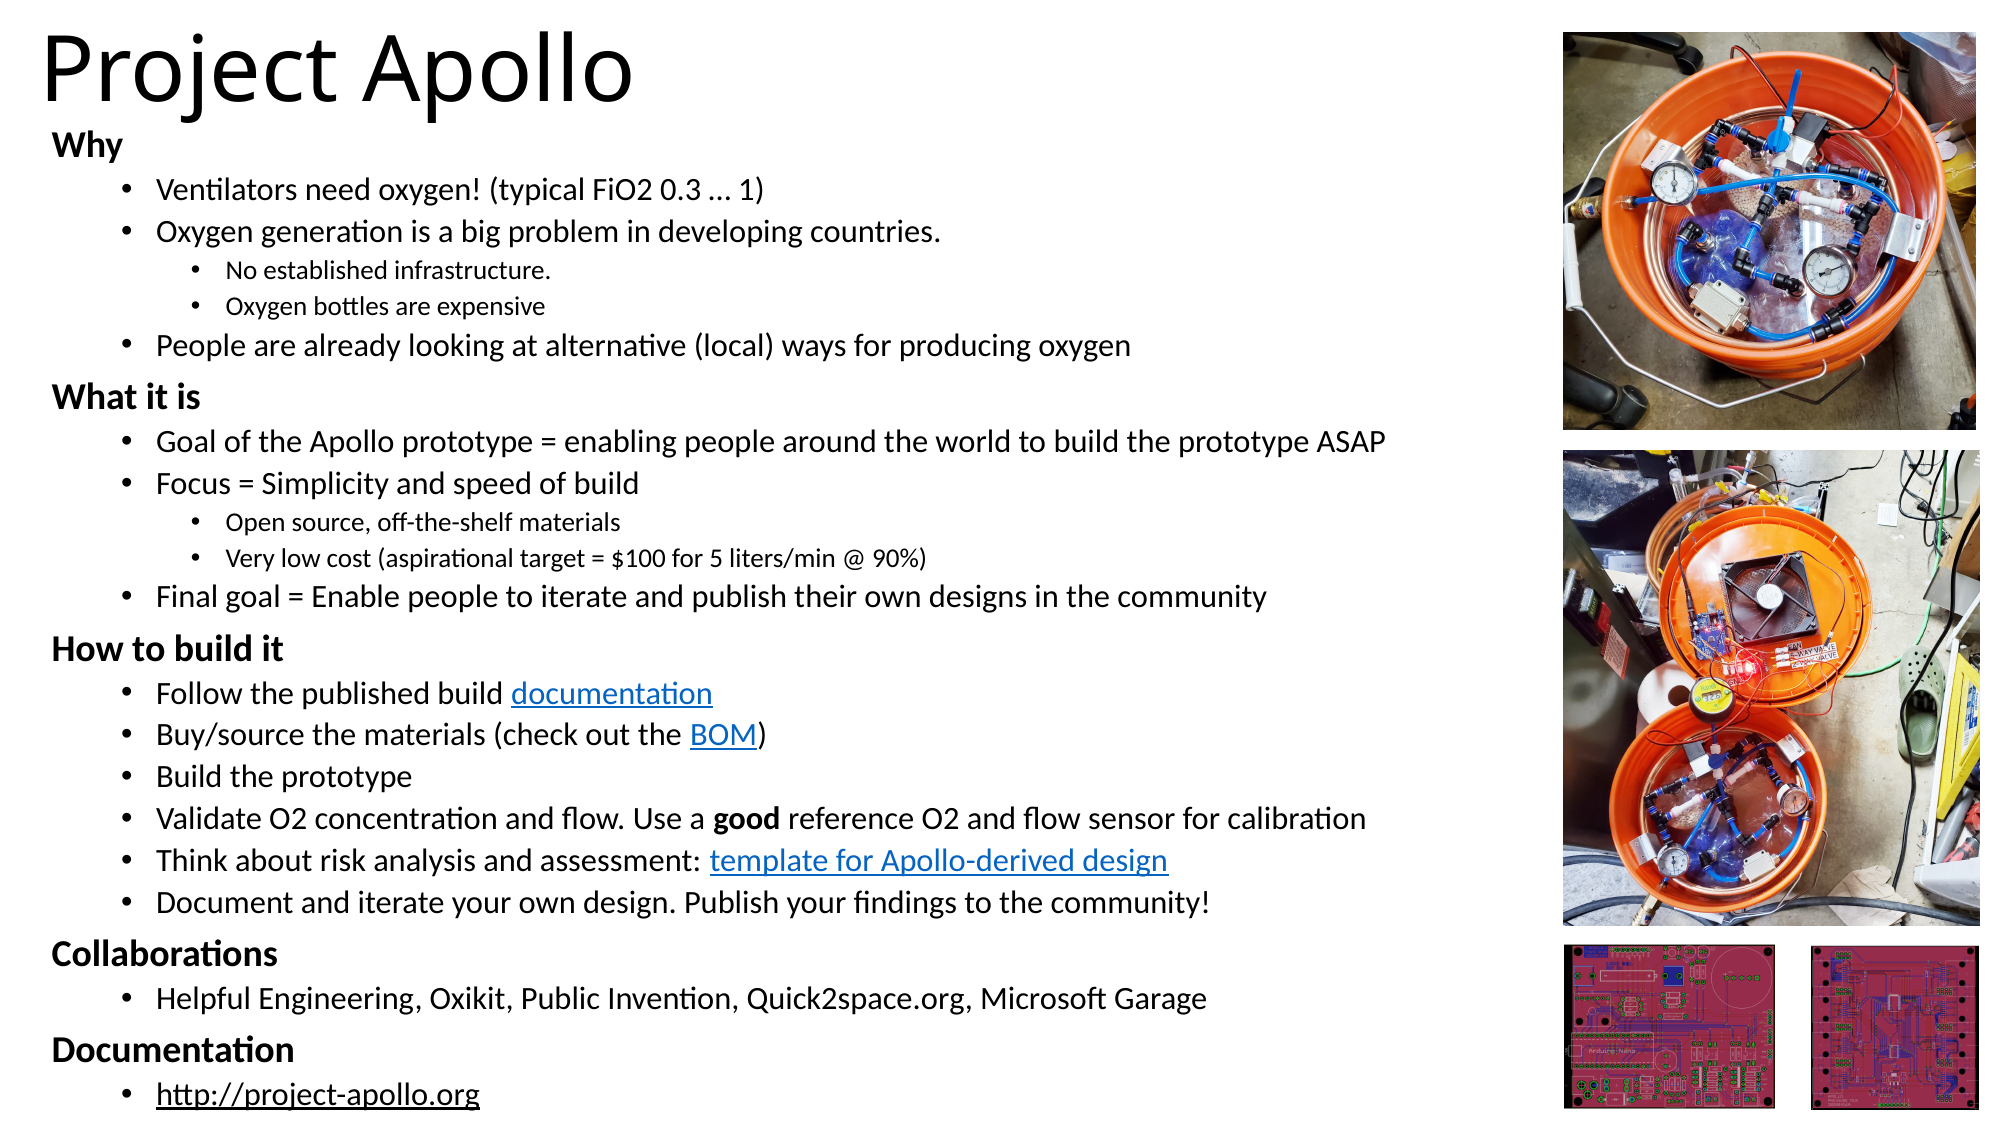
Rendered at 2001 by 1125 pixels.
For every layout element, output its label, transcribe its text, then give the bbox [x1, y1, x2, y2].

list Why Ventilators need oxygen! (typical FiO2 0.3 … 1) Oxygen generation is a big problem in developing countries. No established infrastructure. Oxygen bottles are expensive People are already looking at alternative (local) ways for producing oxygen What it is Goal of the Apollo prototype = enabling people around the world to build the prototype ASAP Focus = Simplicity and speed of build Open source, off-the-shelf materials Very low cost (aspirational target = $100 for 5 liters/min @ 90%) Final goal = Enable people to iterate and publish their own designs in the community How to build it Follow the published build documentation Buy/source the materials (check out the BOM) Build the prototype Validate O2 concentration and flow. Use a good reference O2 and flow sensor for calibration Think about risk analysis and assessment: template for Apollo-derived design Document and iterate your own design. Publish your findings to the community! Collaborations Helpful Engineering, Oxikit, Public Invention, Quick2space.org, Microsoft Garage Documentation http://project-apollo.org [36, 117, 1882, 1125]
picture [1563, 944, 1776, 1109]
picture [1563, 450, 1980, 926]
title Project Apollo [24, 0, 1750, 144]
picture [1811, 945, 1979, 1110]
picture [1563, 32, 1976, 430]
